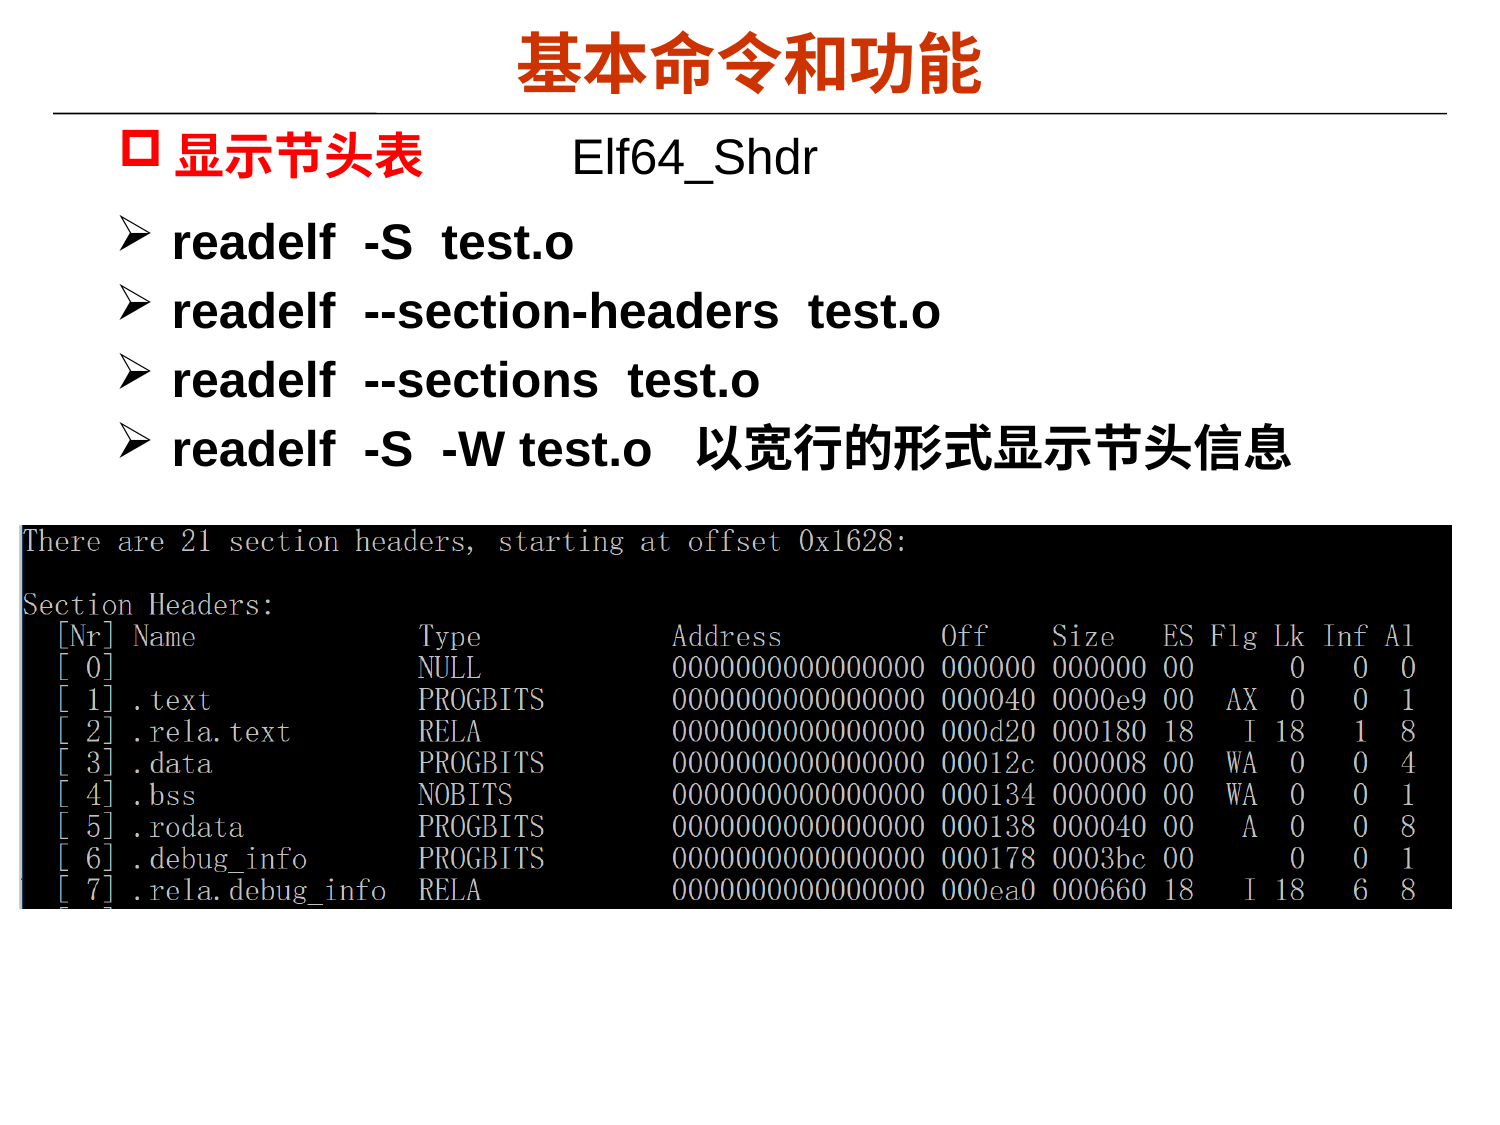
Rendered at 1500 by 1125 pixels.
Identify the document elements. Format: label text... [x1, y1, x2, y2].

text_box 基本命令和功能 [74, 16, 1425, 109]
list readelf -S test.o readelf --section-headers test.o readelf --sections test.o readelf -S -W test.o 以宽行的形式显示节头信息 [100, 193, 1397, 497]
picture [18, 524, 1452, 909]
text_box 显示节头表 Elf64_Shdr [103, 117, 1304, 193]
